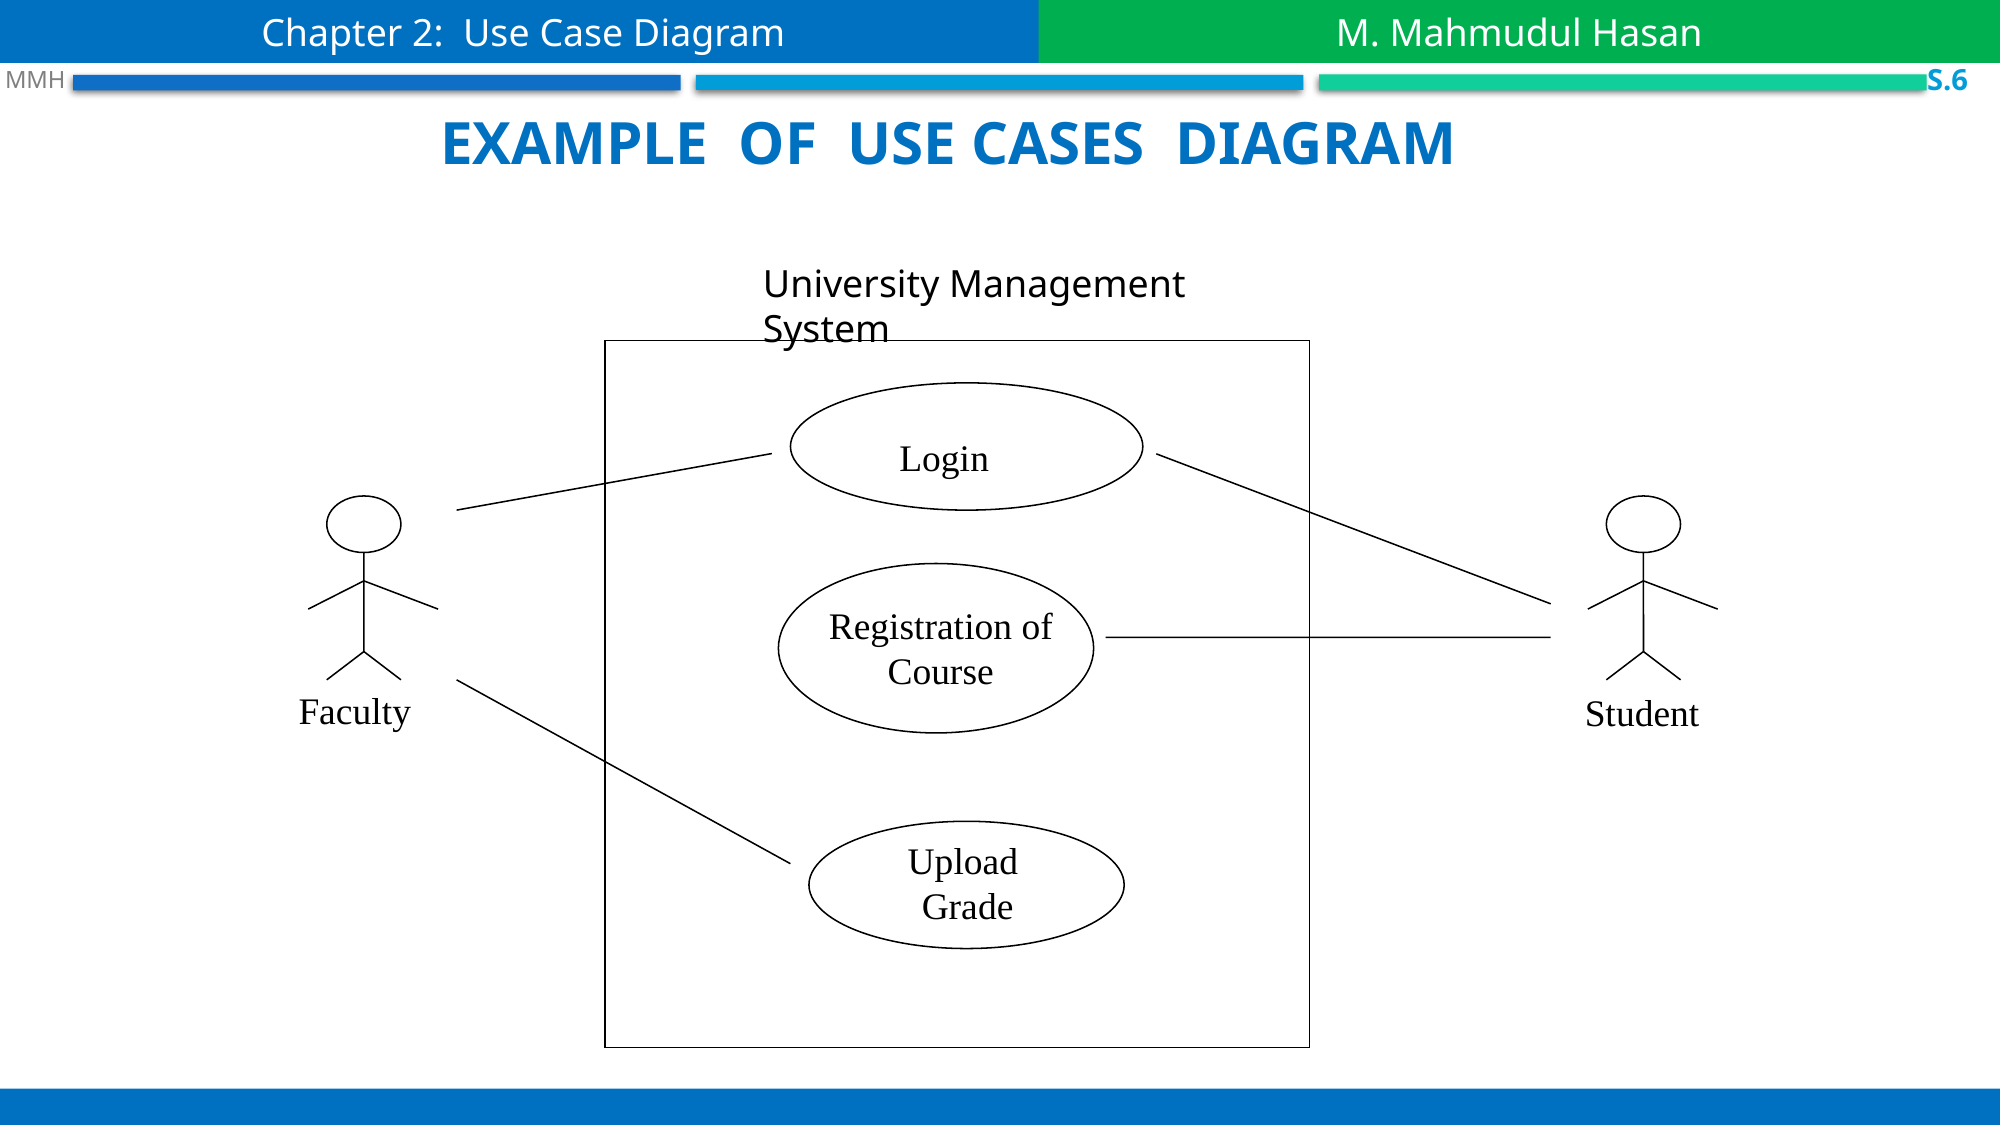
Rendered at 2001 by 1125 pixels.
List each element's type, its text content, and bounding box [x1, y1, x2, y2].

text_box University Management System [748, 252, 1295, 338]
text_box [0, 1087, 2000, 1125]
text_box S.6 [1903, 65, 1984, 97]
title Example of Use cases diagram [43, 95, 1853, 184]
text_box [283, 339, 1757, 1048]
text_box Chapter 2: Use Case Diagram [0, 0, 1037, 65]
text_box MMH [0, 65, 83, 102]
text_box M. Mahmudul Hasan [1037, 0, 2000, 65]
